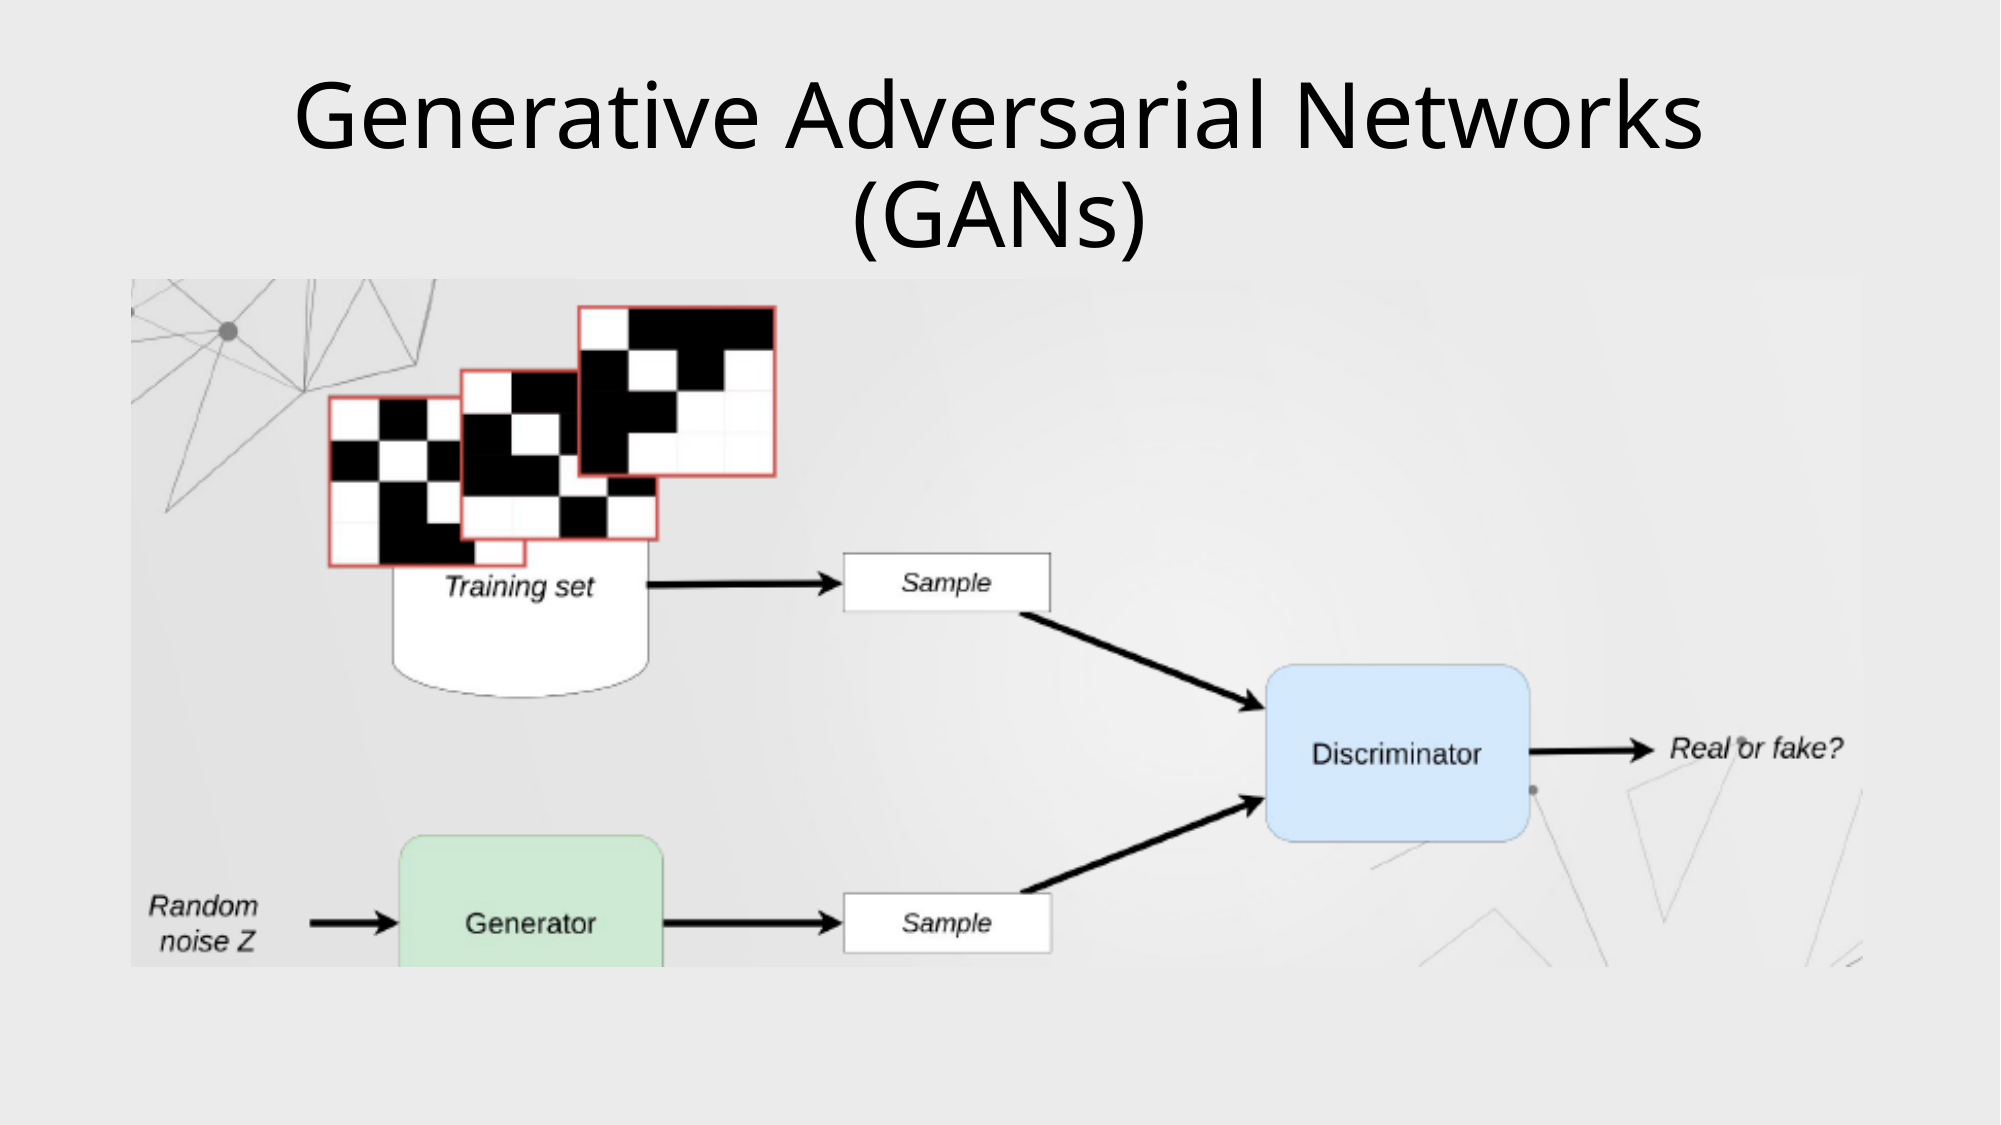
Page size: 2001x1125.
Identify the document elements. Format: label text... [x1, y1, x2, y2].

picture [131, 279, 1863, 967]
title Generative Adversarial Networks (GANs) [137, 59, 1863, 278]
